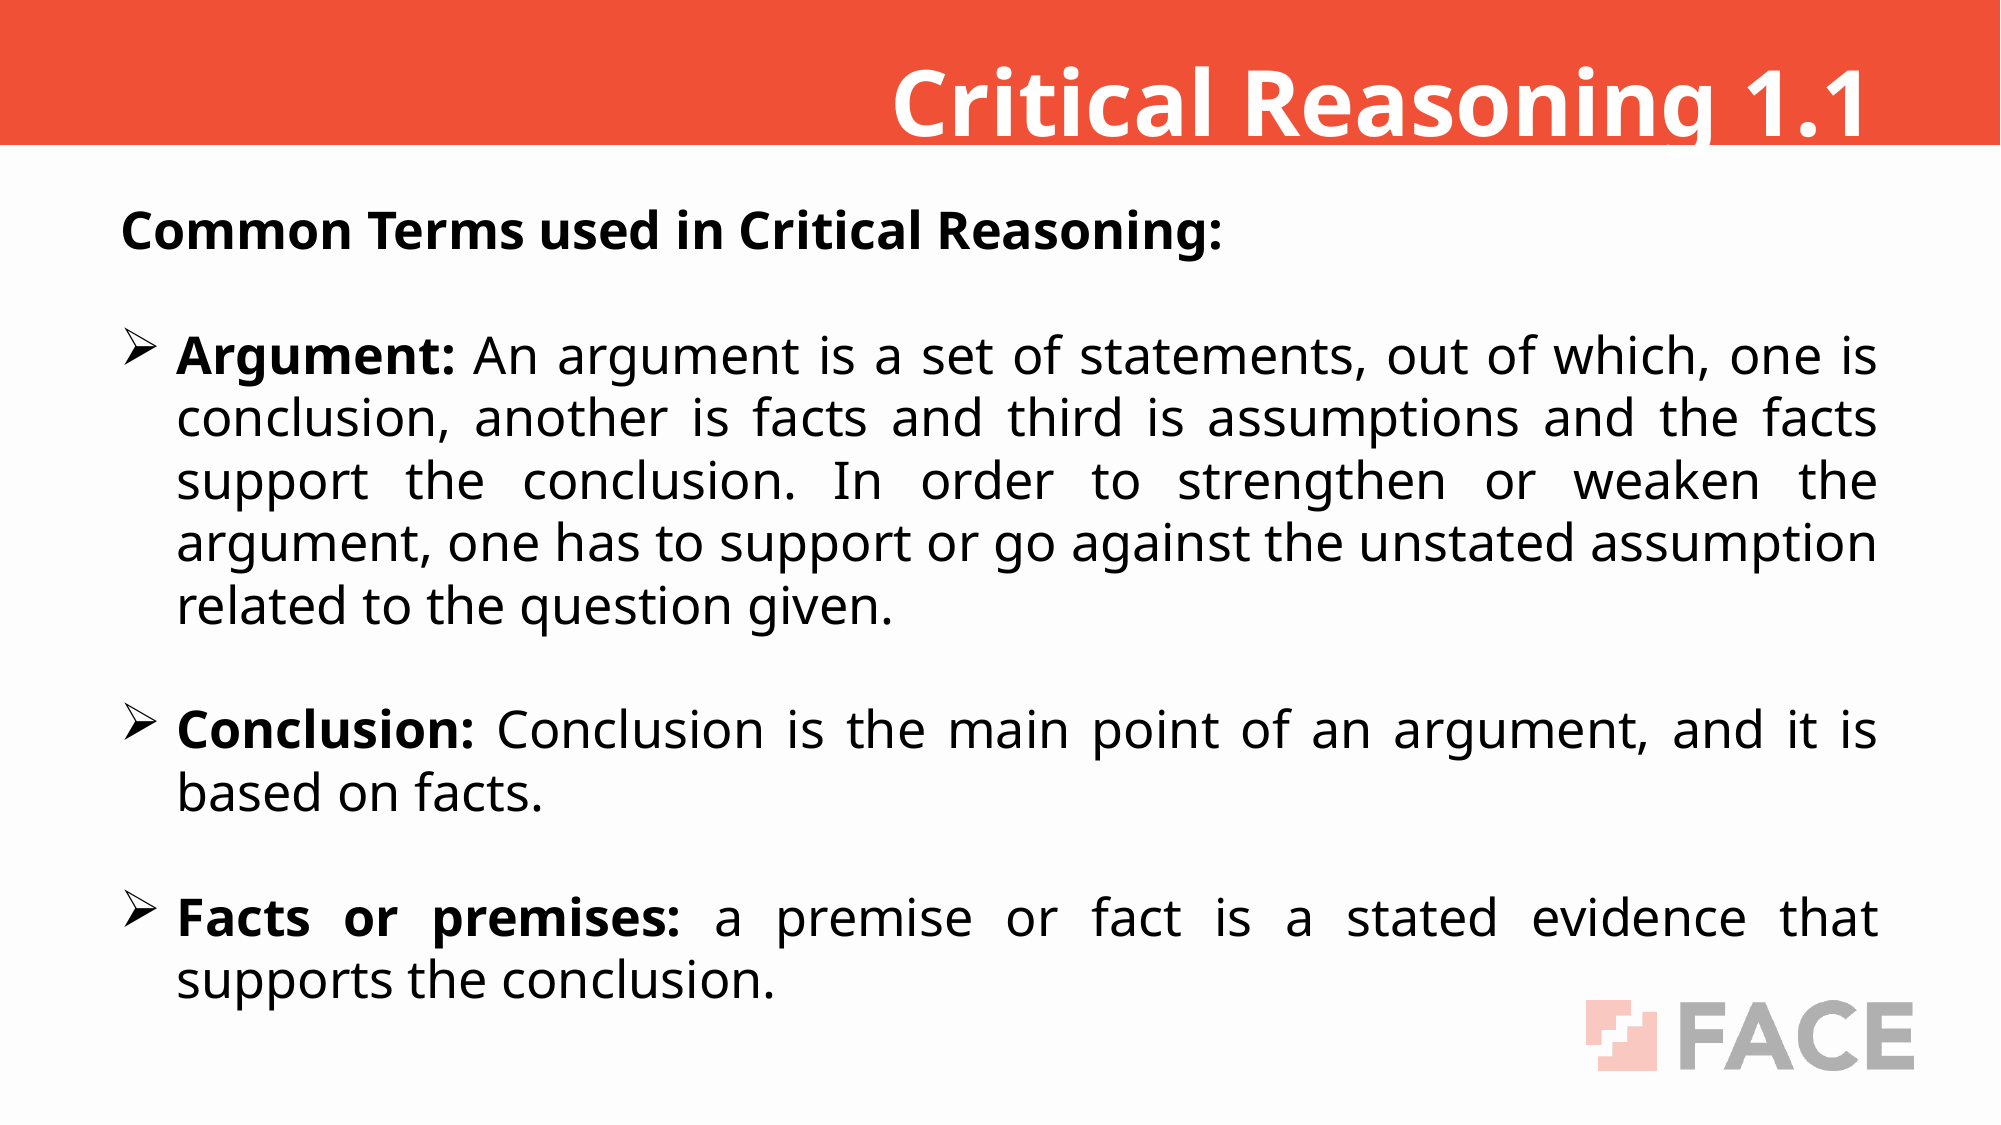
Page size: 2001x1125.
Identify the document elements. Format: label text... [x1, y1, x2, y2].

text_box [0, 0, 2000, 147]
text_box Critical Reasoning 1.1 [638, 37, 1914, 163]
text_box Common Terms used in Critical Reasoning: Argument: An argument is a set of statements, out of which, one is conclusion, another is facts and third is assumptions and the facts support the conclusion. In order to strengthen or weaken the argument, one has to support or go against the unstated assumption related to the question given. Conclusion: Conclusion is the main point of an argument, and it is based on facts. Facts or premises: a premise or fact is a stated evidence that supports the conclusion. [105, 189, 1895, 1017]
picture [1586, 1000, 1914, 1072]
